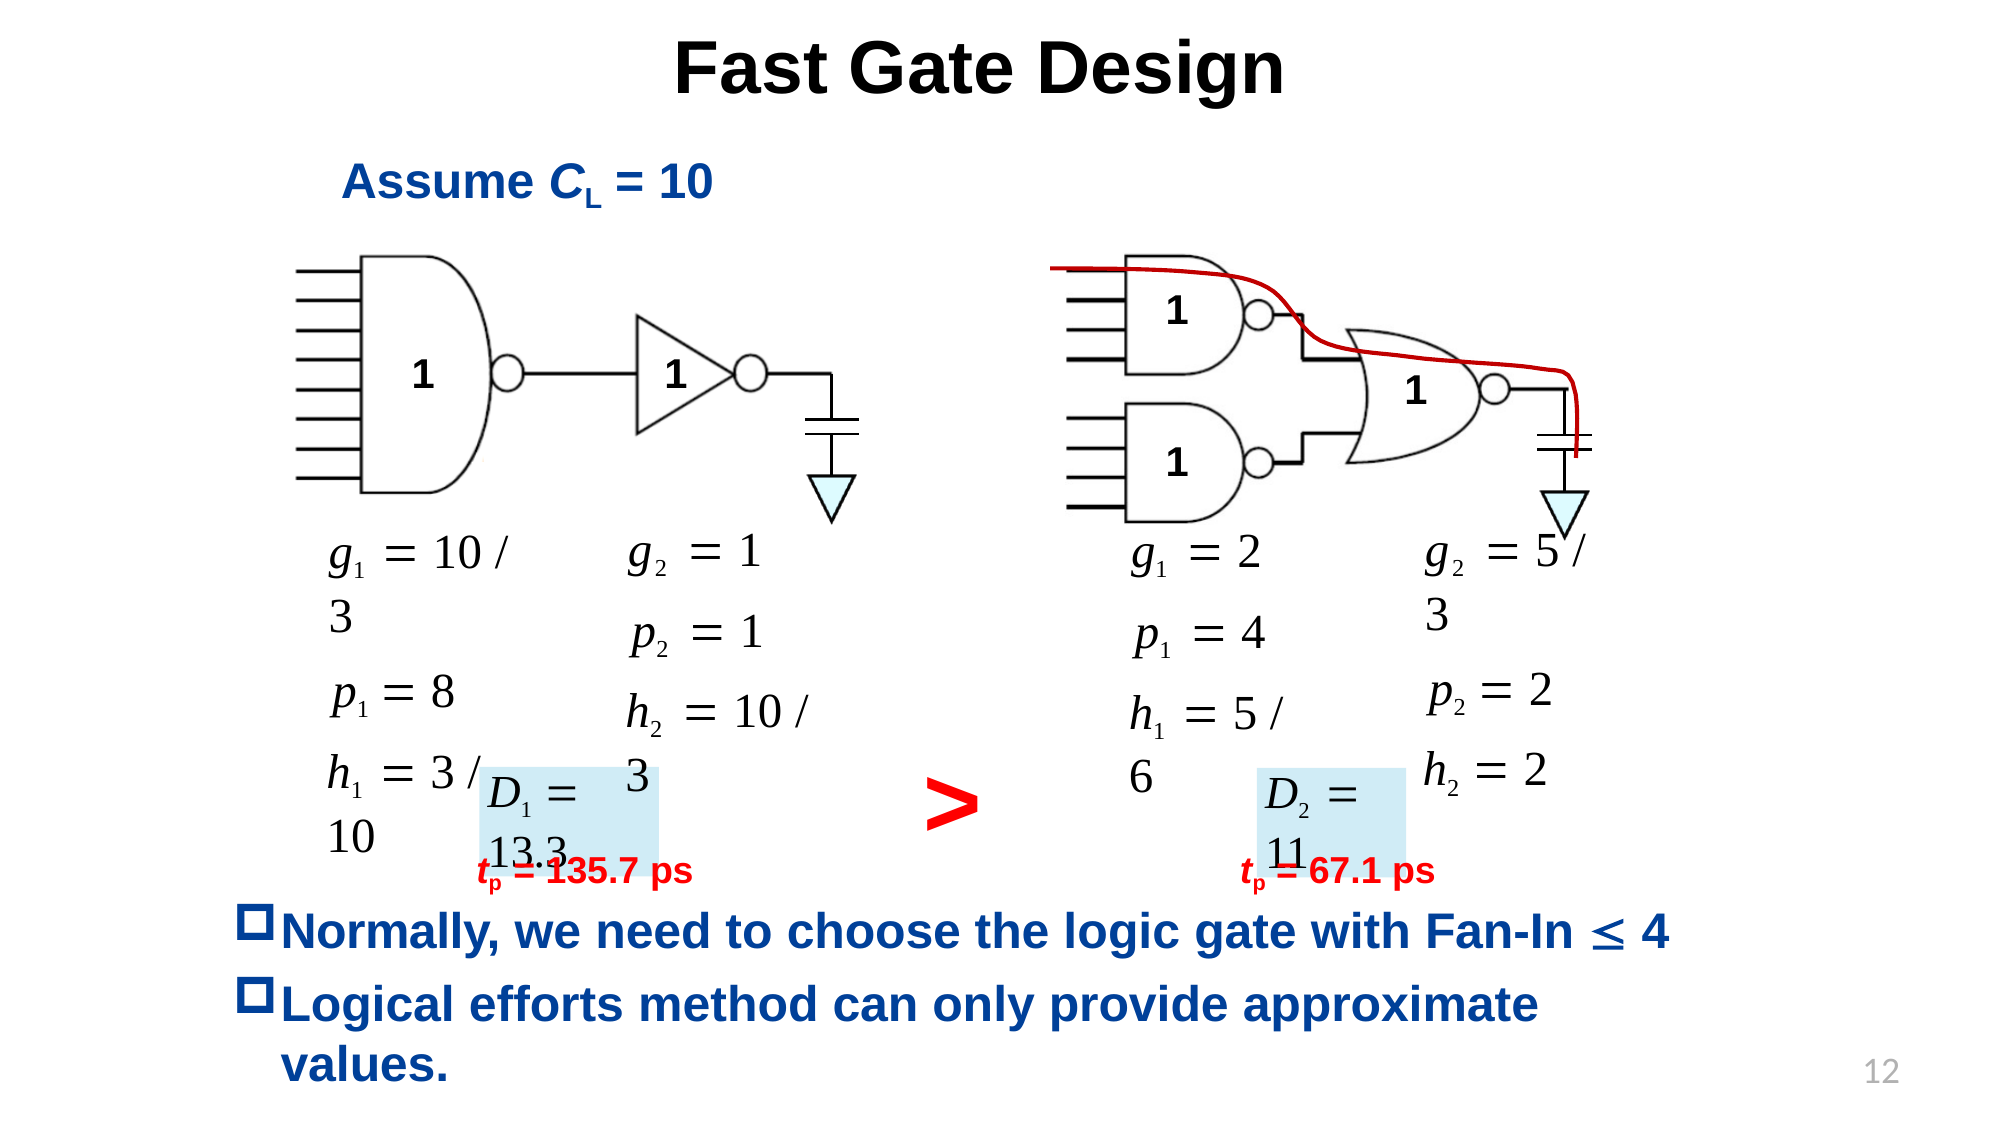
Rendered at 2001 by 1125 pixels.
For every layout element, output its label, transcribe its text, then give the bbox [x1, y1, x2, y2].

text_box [223, 218, 861, 526]
text_box g1  10 / 3 p1  8 h1  3 / 10 [320, 534, 530, 840]
title Fast Gate Design [670, 16, 1288, 207]
text_box g2  5 / 3 p2  2 h2  2 [1416, 498, 1610, 801]
text_box g2  1 p2  1 h2  10 / 3 [619, 534, 828, 802]
text_box D1  13.3 [530, 766, 659, 840]
text_box D2  11 [1256, 767, 1407, 840]
text_box Assume CL = 10 [334, 146, 724, 215]
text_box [1047, 266, 1592, 542]
picture [1001, 236, 1585, 526]
text_box tp = 135.7 ps tp = 67.1 ps Normally, we need to choose the logic gate with Fan-In  4 Logical efforts method can only provide approximate values. [229, 840, 1729, 1092]
slide_number 12 [1440, 1046, 1900, 1103]
text_box 1 g1  2 p1  4 h1  5 / 6 [1122, 550, 1304, 803]
text_box > [921, 735, 985, 840]
